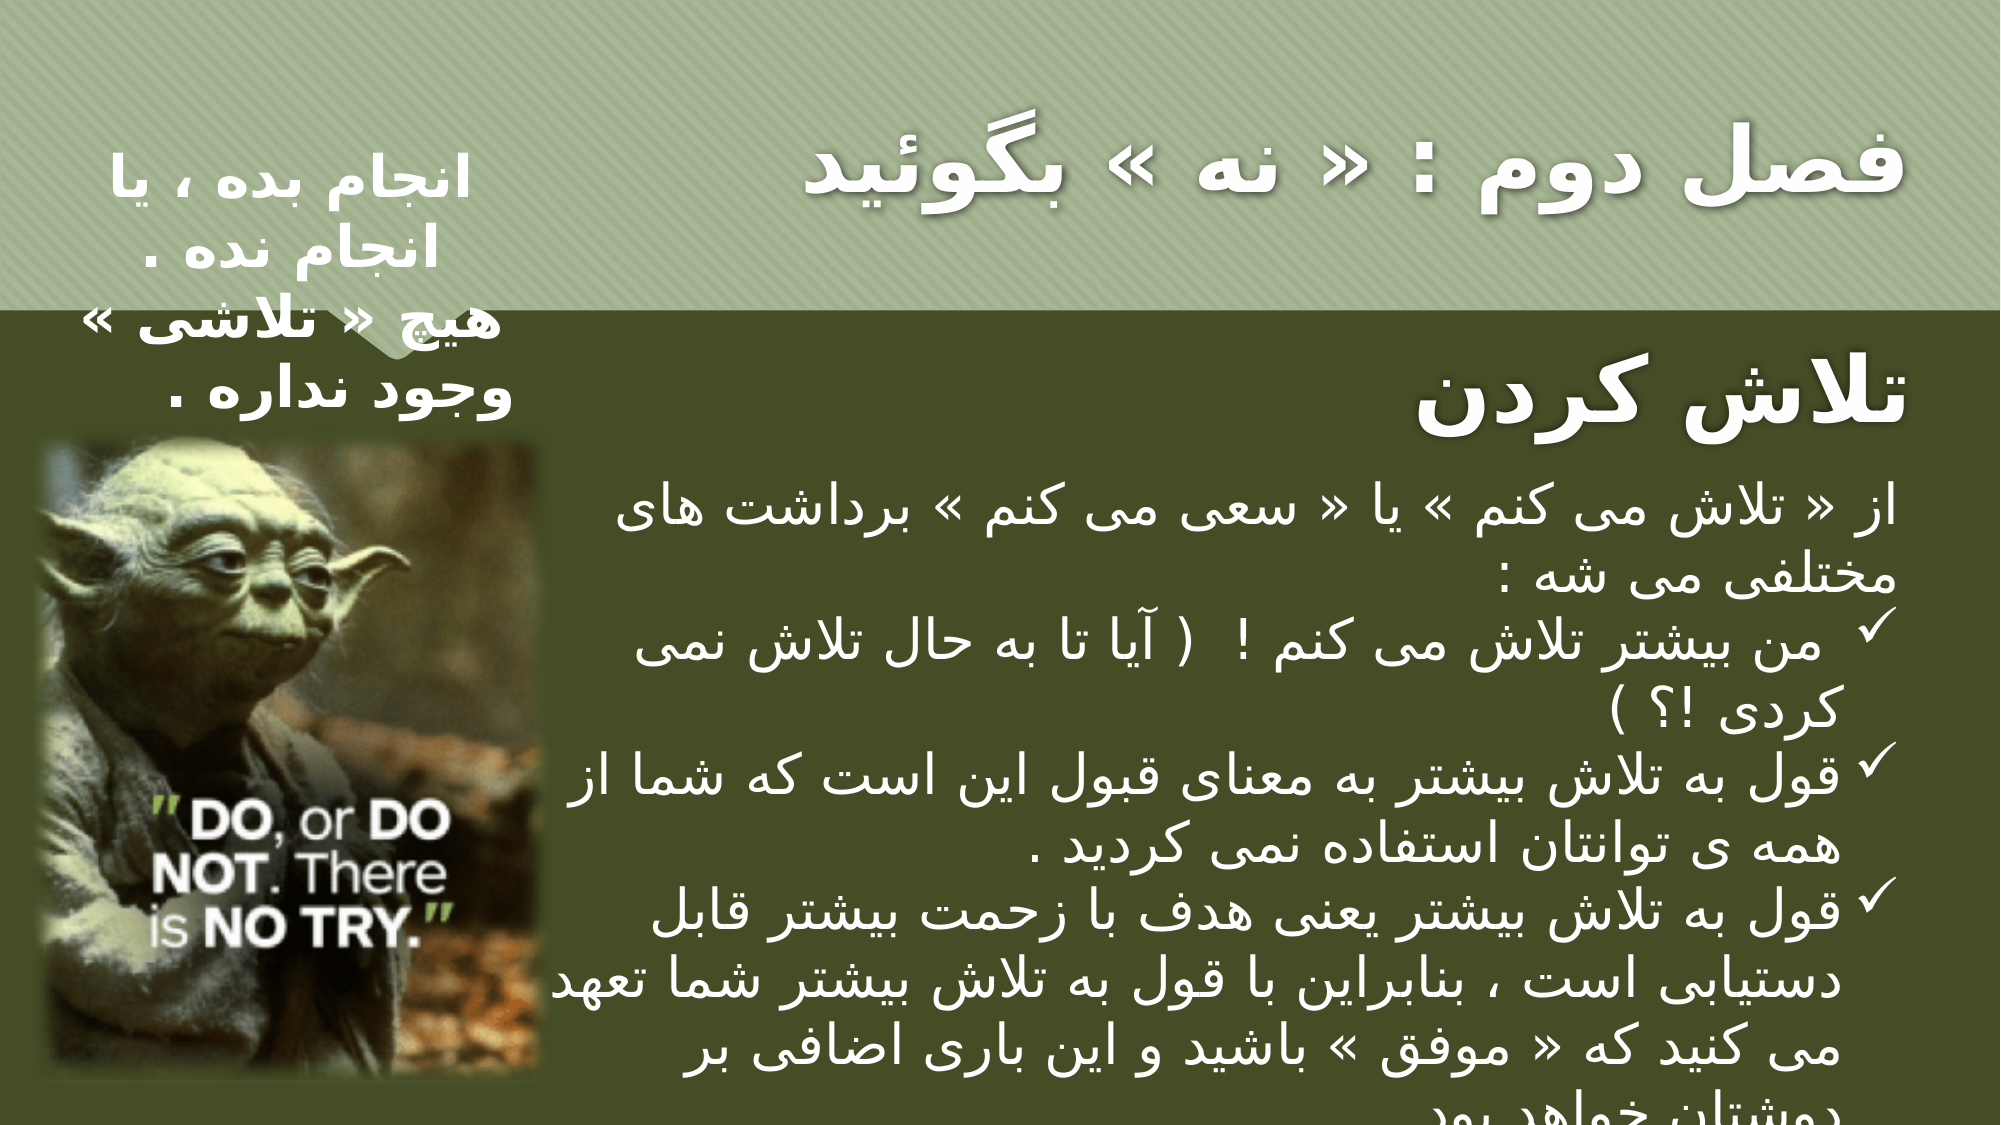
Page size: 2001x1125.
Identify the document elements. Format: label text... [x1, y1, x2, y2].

text_box از « تلاش می کنم » یا « سعی می کنم » برداشت های مختلفی می شه : من بیشتر تلاش می کنم ! ( آیا تا به حال تلاش نمی کردی !؟ ) قول به تلاش بیشتر به معنای قبول این است که شما از همه ی توانتان استفاده نمی کردید . قول به تلاش بیشتر یعنی هدف با زحمت بیشتر قابل دستیابی است ، بنابراین با قول به تلاش بیشتر شما تعهد می کنید که « موفق » باشید و این باری اضافی بر دوشتان خواهد بود . اگر تلاش شما به نتیجه ی دلخواه نرسید ، یعنی شما شکست خوردید . قول به تلاش بیشتر یعنی قول می دهید که نقشه و رفتارتان را عوض می کنید. اگر هیچ کدام از موارد بالا درست نیست یعنی شما دارید « دروغ می گوئید » [497, 460, 1916, 1125]
text_box تلاش کردن [644, 288, 1928, 448]
title فصل دوم : « نه » بگوئید [66, 106, 1928, 219]
picture [29, 426, 554, 1086]
text_box انجام بده ، یا انجام نده . هیچ « تلاشی » وجود نداره . [43, 132, 539, 426]
